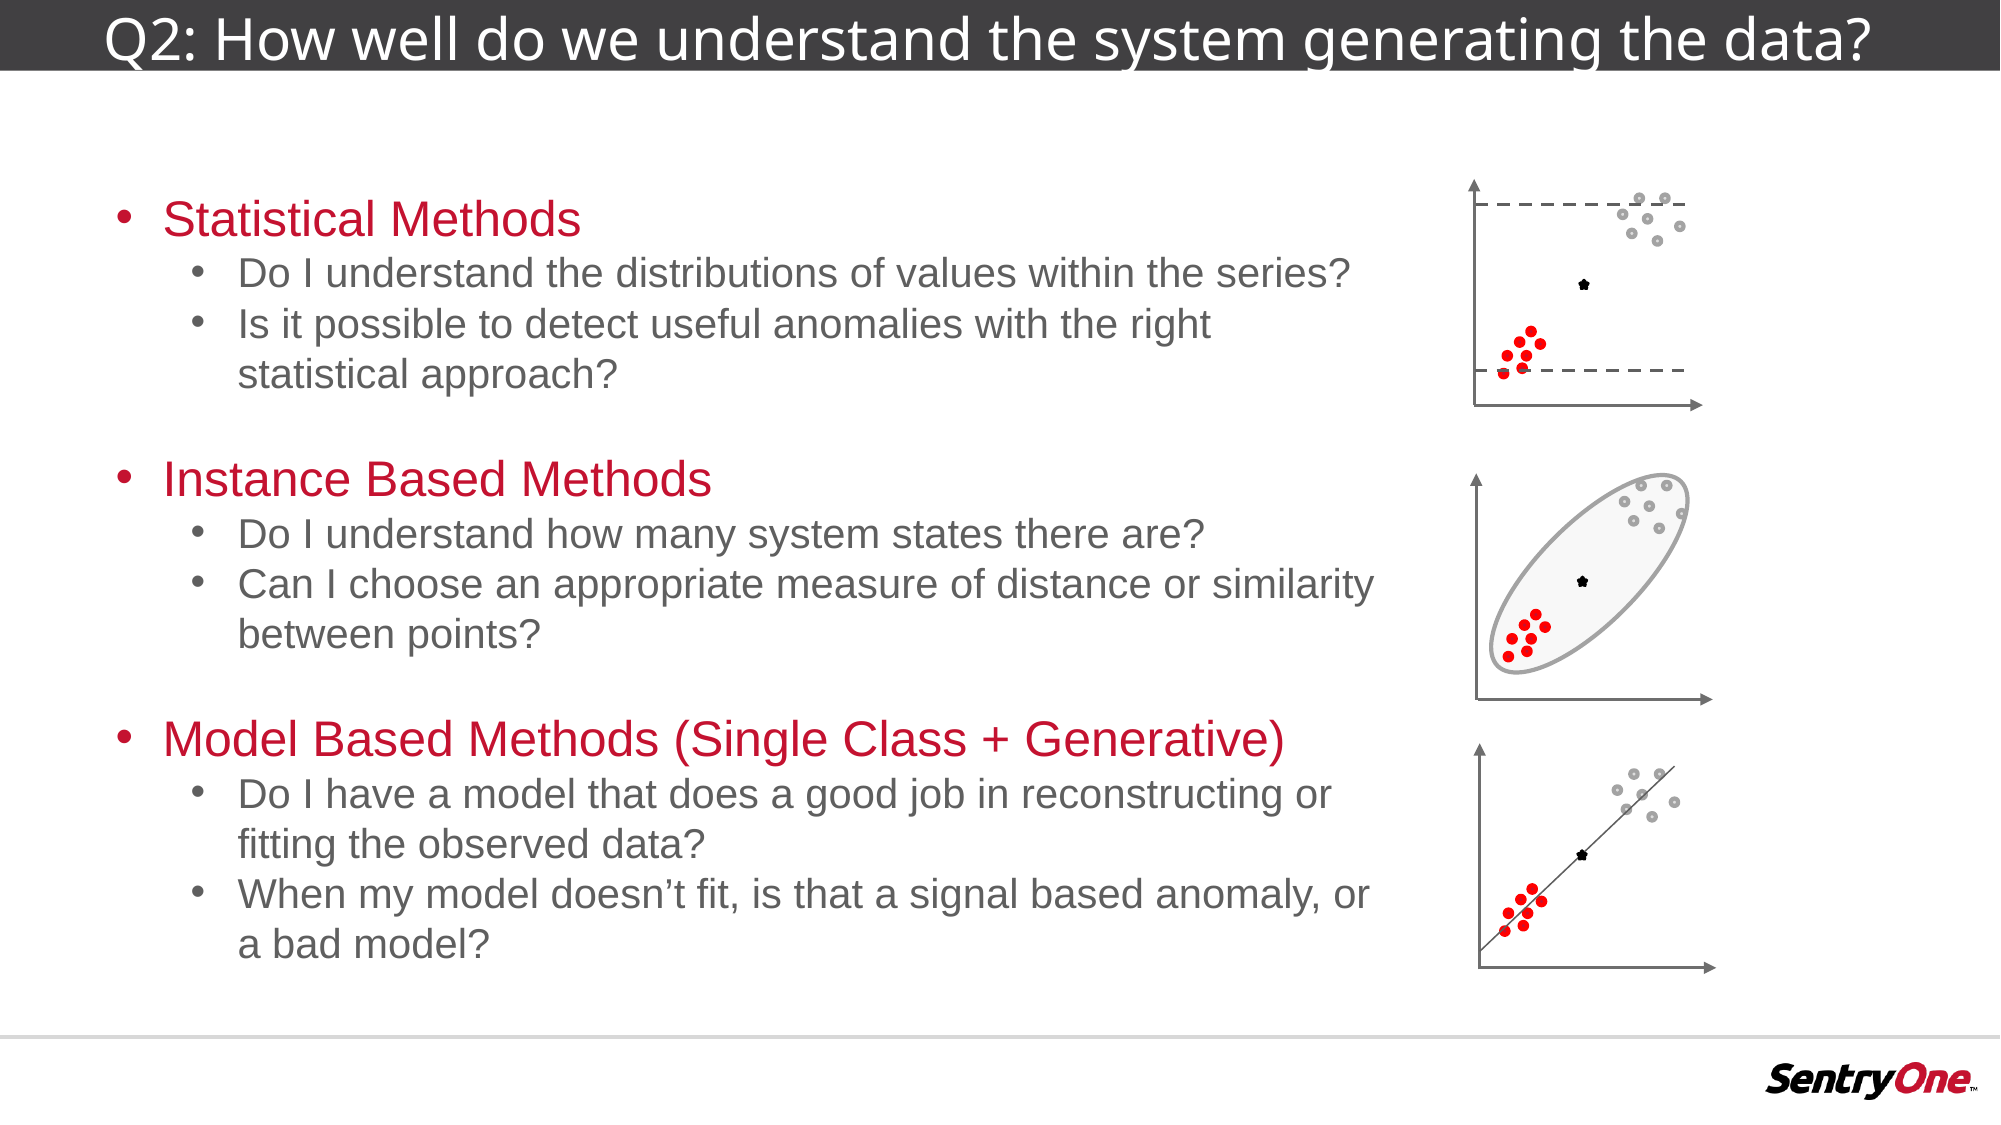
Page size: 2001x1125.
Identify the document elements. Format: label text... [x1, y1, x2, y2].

text_box [1660, 479, 1673, 492]
text_box [1618, 495, 1631, 508]
text_box [1578, 278, 1590, 290]
text_box [1675, 507, 1688, 520]
text_box [1659, 192, 1671, 203]
text_box [1513, 336, 1526, 348]
text_box Statistical Methods Do I understand the distributions of values within the series? Is it possible to detect useful anomalies with the right statistical approach? Instance Based Methods Do I understand how many system states there are? Can I choose an appropriate measure of distance or similarity between points? Model Based Methods (Single Class + Generative) Do I have a model that does a good job in reconstructing or fitting the observed data? When my model doesn’t fit, is that a signal based anomaly, or a bad model? [100, 178, 1391, 974]
text_box [1502, 650, 1515, 663]
text_box [1506, 633, 1518, 645]
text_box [1479, 765, 1675, 952]
text_box [1525, 325, 1537, 338]
text_box [1521, 645, 1533, 658]
text_box [1534, 338, 1547, 350]
text_box [1616, 212, 1629, 221]
text_box [1653, 522, 1666, 535]
text_box [1627, 515, 1640, 527]
picture [1765, 1062, 1978, 1100]
title Q2: How well do we understand the system generating the data? [78, 1, 1898, 143]
text_box [1516, 362, 1528, 370]
text_box [1539, 621, 1551, 633]
text_box [1520, 349, 1533, 362]
text_box [1641, 213, 1654, 225]
text_box [1525, 633, 1537, 645]
text_box [1530, 608, 1542, 621]
text_box [1626, 227, 1638, 240]
text_box [1635, 479, 1647, 492]
text_box [1576, 575, 1589, 587]
text_box [1643, 500, 1656, 512]
text_box [1489, 472, 1690, 675]
text_box [1674, 220, 1686, 233]
text_box [1651, 235, 1664, 247]
text_box [1501, 349, 1514, 362]
text_box [1633, 192, 1646, 203]
text_box [1518, 619, 1531, 631]
